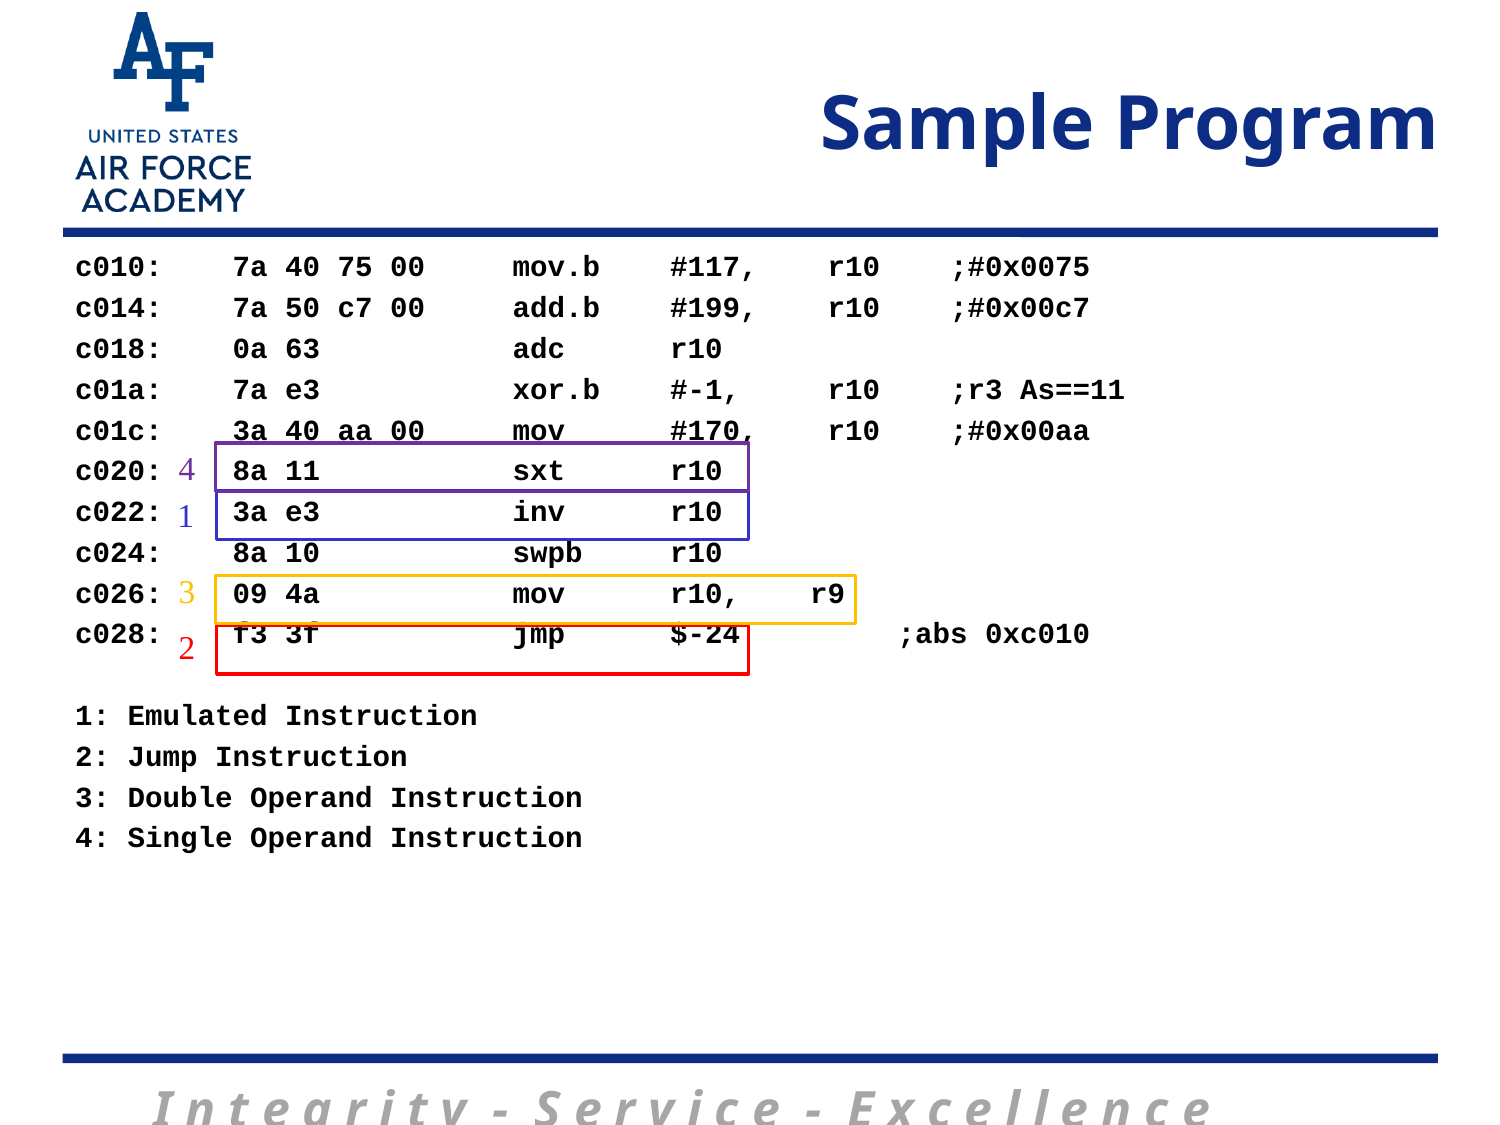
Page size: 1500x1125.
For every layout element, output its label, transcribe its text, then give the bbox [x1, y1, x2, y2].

text_box [216, 492, 749, 540]
picture [75, 12, 251, 212]
text_box [216, 625, 749, 675]
text_box 4 [163, 439, 217, 495]
subtitle c010: 7a 40 75 00 mov.b #117, r10 ;#0x0075 c014: 7a 50 c7 00 add.b #199, r10 ;#0x00c7 c018: 0a 63 adc r10 c01a: 7a e3 xor.b #-1, r10 ;r3 As==11 c01c: 3a 40 aa 00 mov #170, r10 ;#0x00aa c020: 8a 11 sxt r10 c022: 3a e3 inv r10 c024: 8a 10 swpb r10 c026: 09 4a mov r10, r9 c028: f3 3f jmp $-24 ;abs 0xc010 1: Emulated Instruction 2: Jump Instruction 3: Double Operand Instruction 4: Single Operand Instruction [59, 239, 1441, 1051]
text_box [217, 575, 856, 624]
text_box 1 [162, 486, 216, 542]
text_box 2 [163, 618, 217, 674]
text_box 3 [163, 562, 217, 618]
text_box [217, 443, 749, 492]
title Sample Program [299, 29, 1456, 211]
